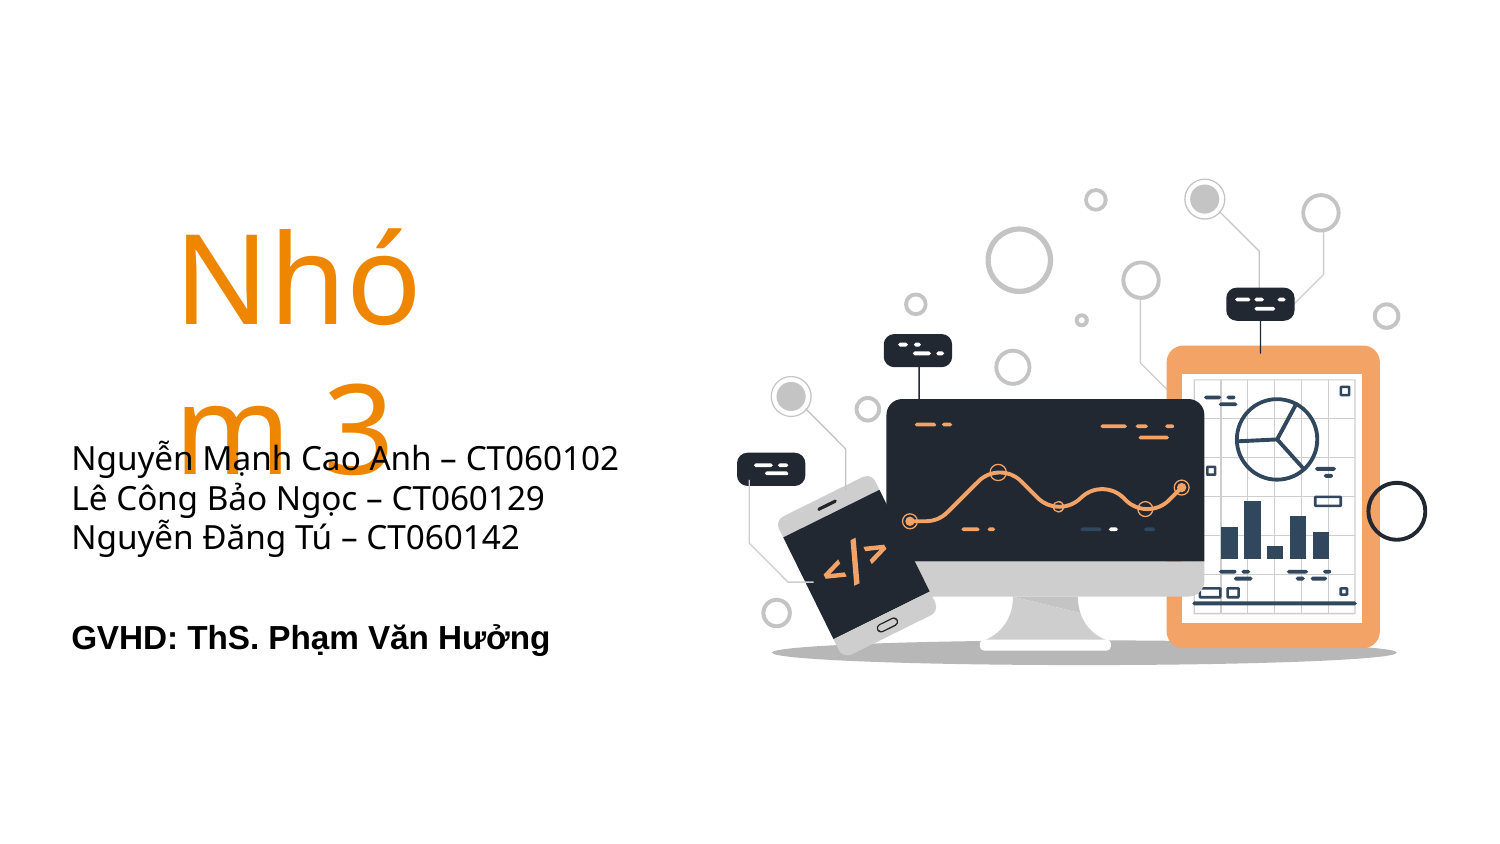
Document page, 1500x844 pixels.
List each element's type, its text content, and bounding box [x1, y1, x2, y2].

text_box Nguyễn Mạnh Cao Anh – CT060102 Lê Công Bảo Ngọc – CT060129 Nguyễn Đăng Tú – CT060142 [56, 421, 649, 646]
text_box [736, 178, 1428, 666]
text_box Nhóm 3 [159, 184, 547, 351]
text_box GVHD: ThS. Phạm Văn Hưởng [56, 608, 578, 664]
